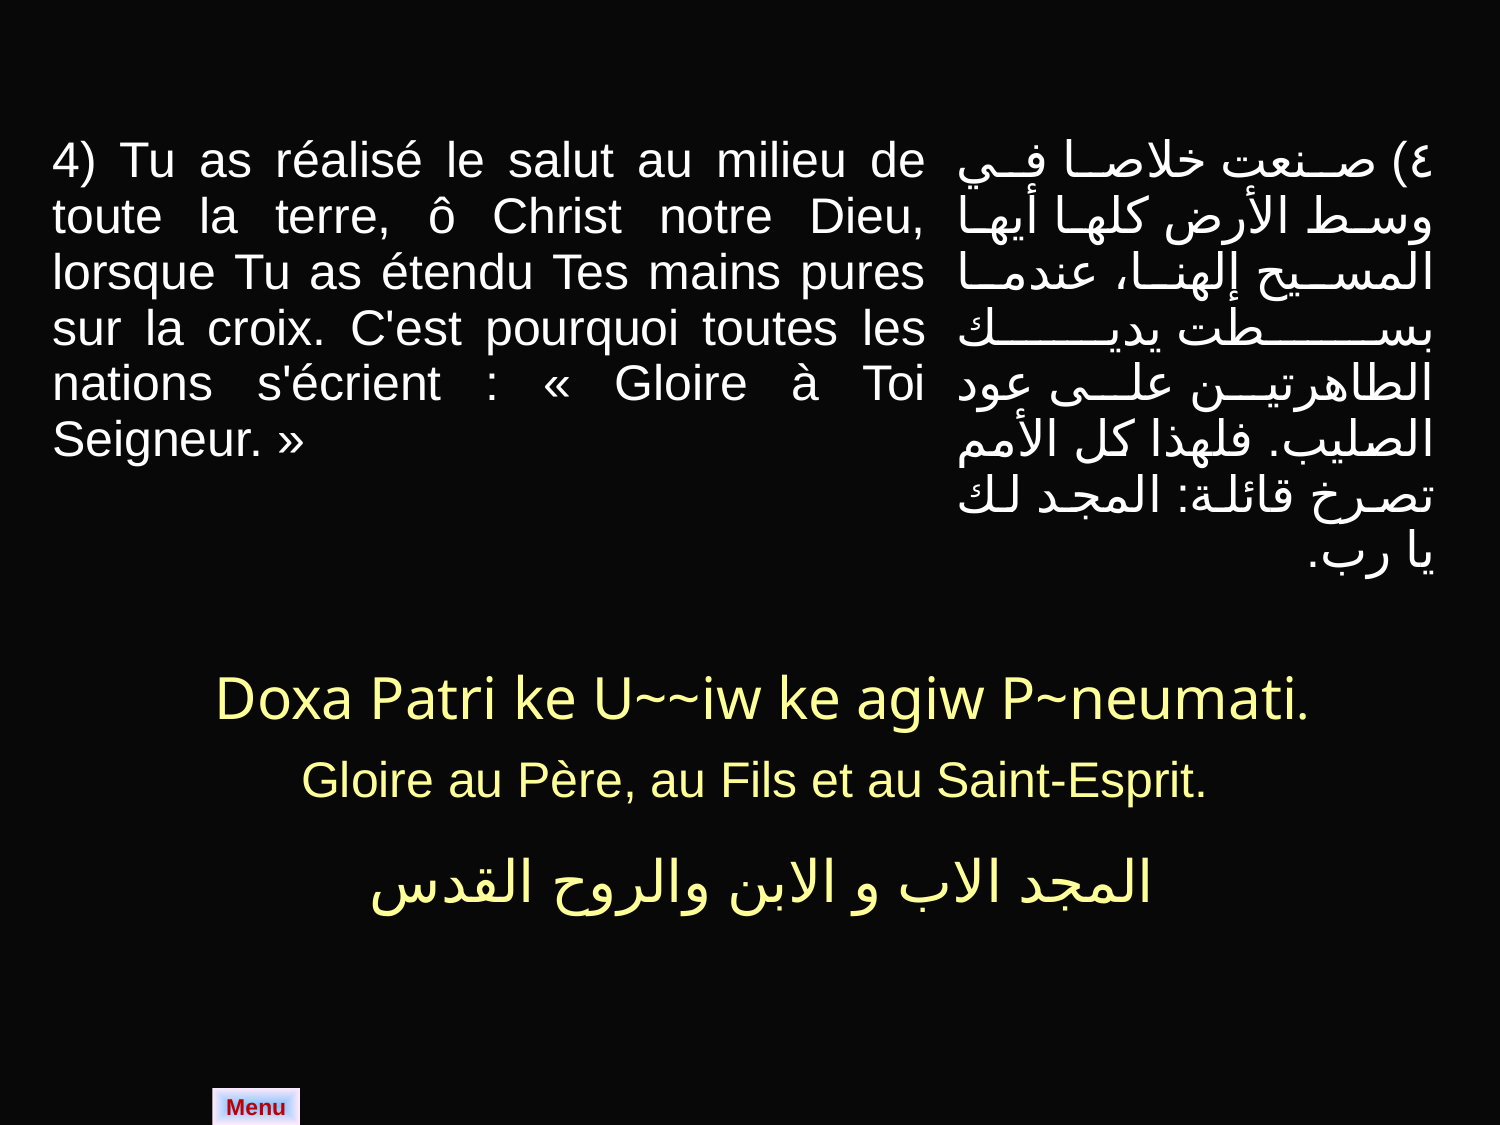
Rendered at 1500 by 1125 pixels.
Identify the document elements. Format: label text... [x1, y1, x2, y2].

table_header Doxa Patri ke U~~iw ke agiw P~neumati. [25, 650, 1500, 744]
table_header 4) Tu as réalisé le salut au milieu de toute la terre, ô Christ notre Dieu, lorsque Tu as étendu Tes mains pures sur la croix. C'est pourquoi toutes les nations s'écrient : « Gloire à Toi Seigneur. » [38, 125, 941, 586]
table_cell المجد الاب و الابن والروح القدس [25, 843, 1500, 923]
table_header ٤) صنعت خلاصا في وسط الأرض كلها أيها المسيح إلهنا، عندما بسطت يديك الطاهرتين على عود الصليب. فلهذا كل الأمم تصرخ قائلة: المجد لك يا رب. [941, 125, 1450, 586]
text_box Menu [212, 1087, 300, 1125]
table_cell Gloire au Père, au Fils et au Saint-Esprit. [25, 744, 1500, 843]
